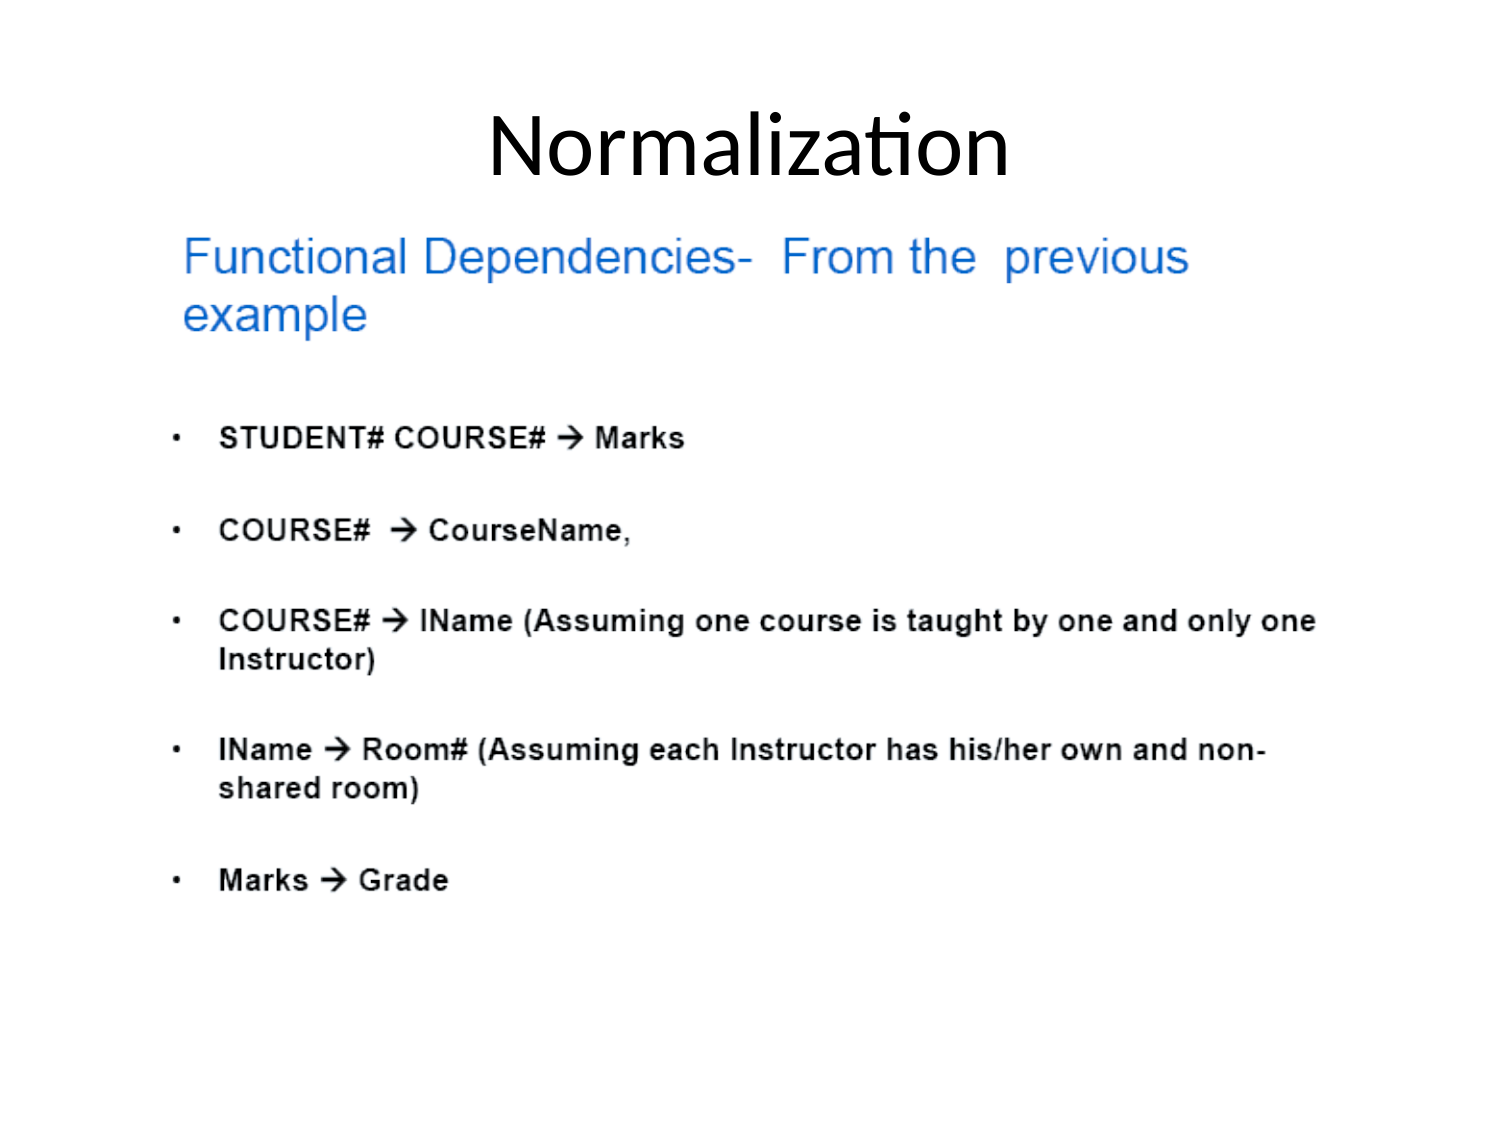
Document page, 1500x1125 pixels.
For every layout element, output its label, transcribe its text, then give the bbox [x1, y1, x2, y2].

title Normalization [75, 45, 1425, 233]
picture [149, 232, 1347, 931]
